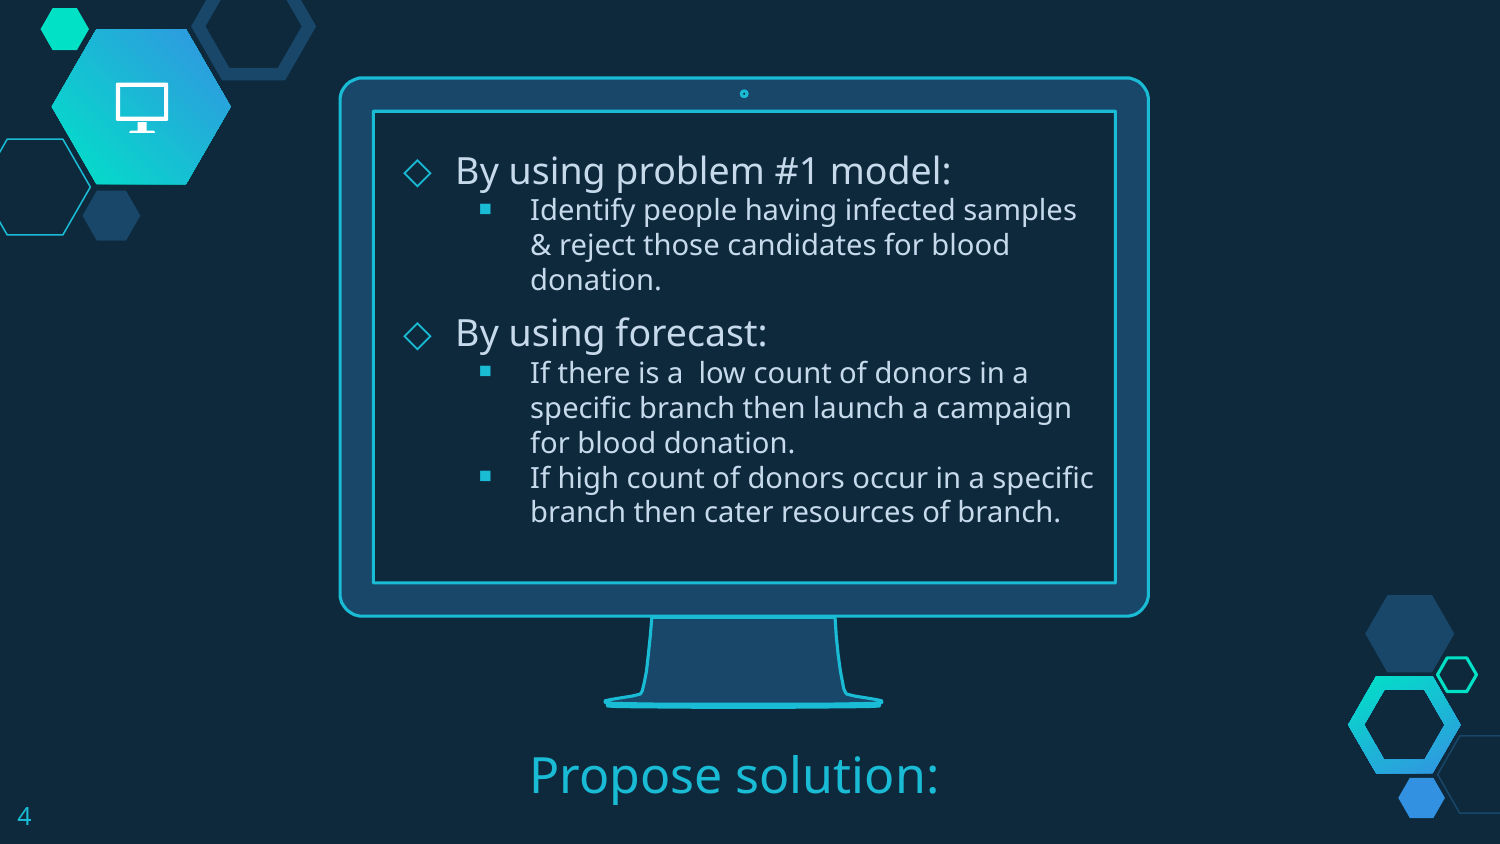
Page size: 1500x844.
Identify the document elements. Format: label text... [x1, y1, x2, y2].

slide_number 4 [2, 785, 93, 844]
list Propose solution: [514, 717, 996, 819]
text_box By using problem #1 model: Identify people having infected samples & reject those candidates for blood donation. By using forecast: If there is a low count of donors in a specific branch then launch a campaign for blood donation. If high count of donors occur in a specific branch then cater resources of branch. [365, 133, 1113, 544]
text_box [115, 82, 169, 134]
text_box [627, 92, 1369, 566]
text_box [340, 77, 1149, 708]
